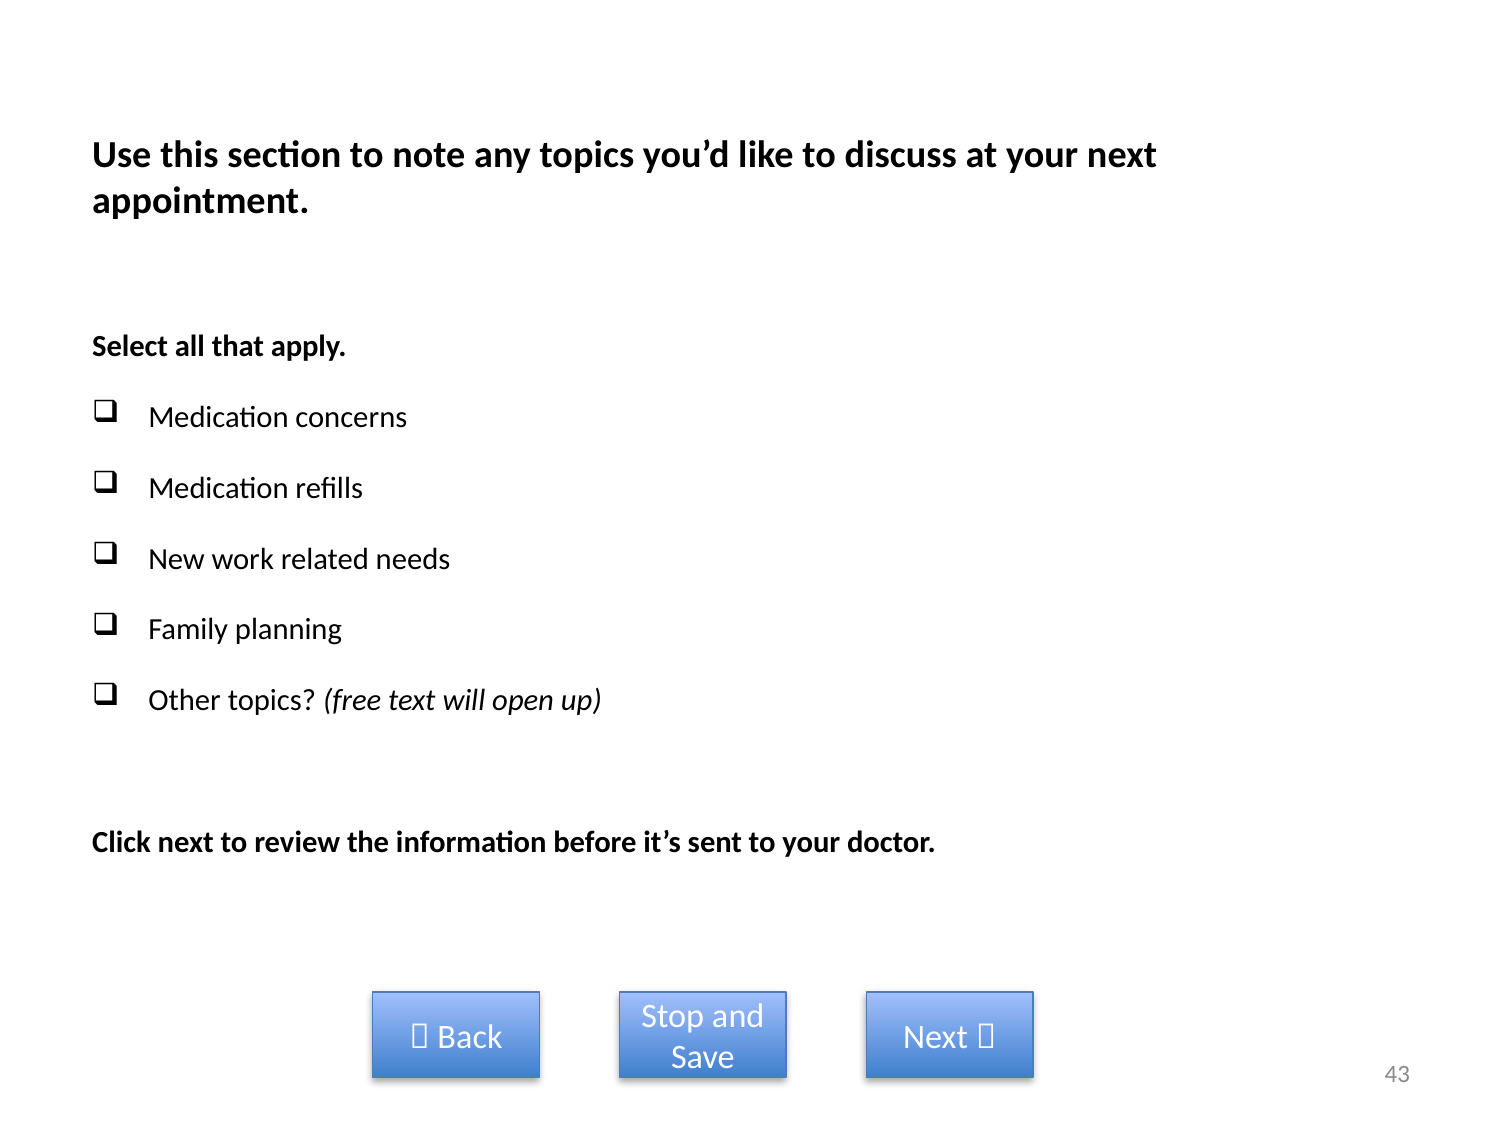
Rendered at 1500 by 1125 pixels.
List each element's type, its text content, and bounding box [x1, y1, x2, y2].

slide_number 43 [1074, 1042, 1425, 1103]
list Use this section to note any topics you’d like to discuss at your next appointment. Select all that apply. Medication concerns Medication refills New work related needs Family planning Other topics? (free text will open up) Click next to review the information before it’s sent to your doctor. [77, 121, 1384, 920]
text_box Next  [866, 991, 1034, 1078]
text_box  Back [372, 991, 540, 1078]
text_box Stop and Save [619, 991, 787, 1078]
